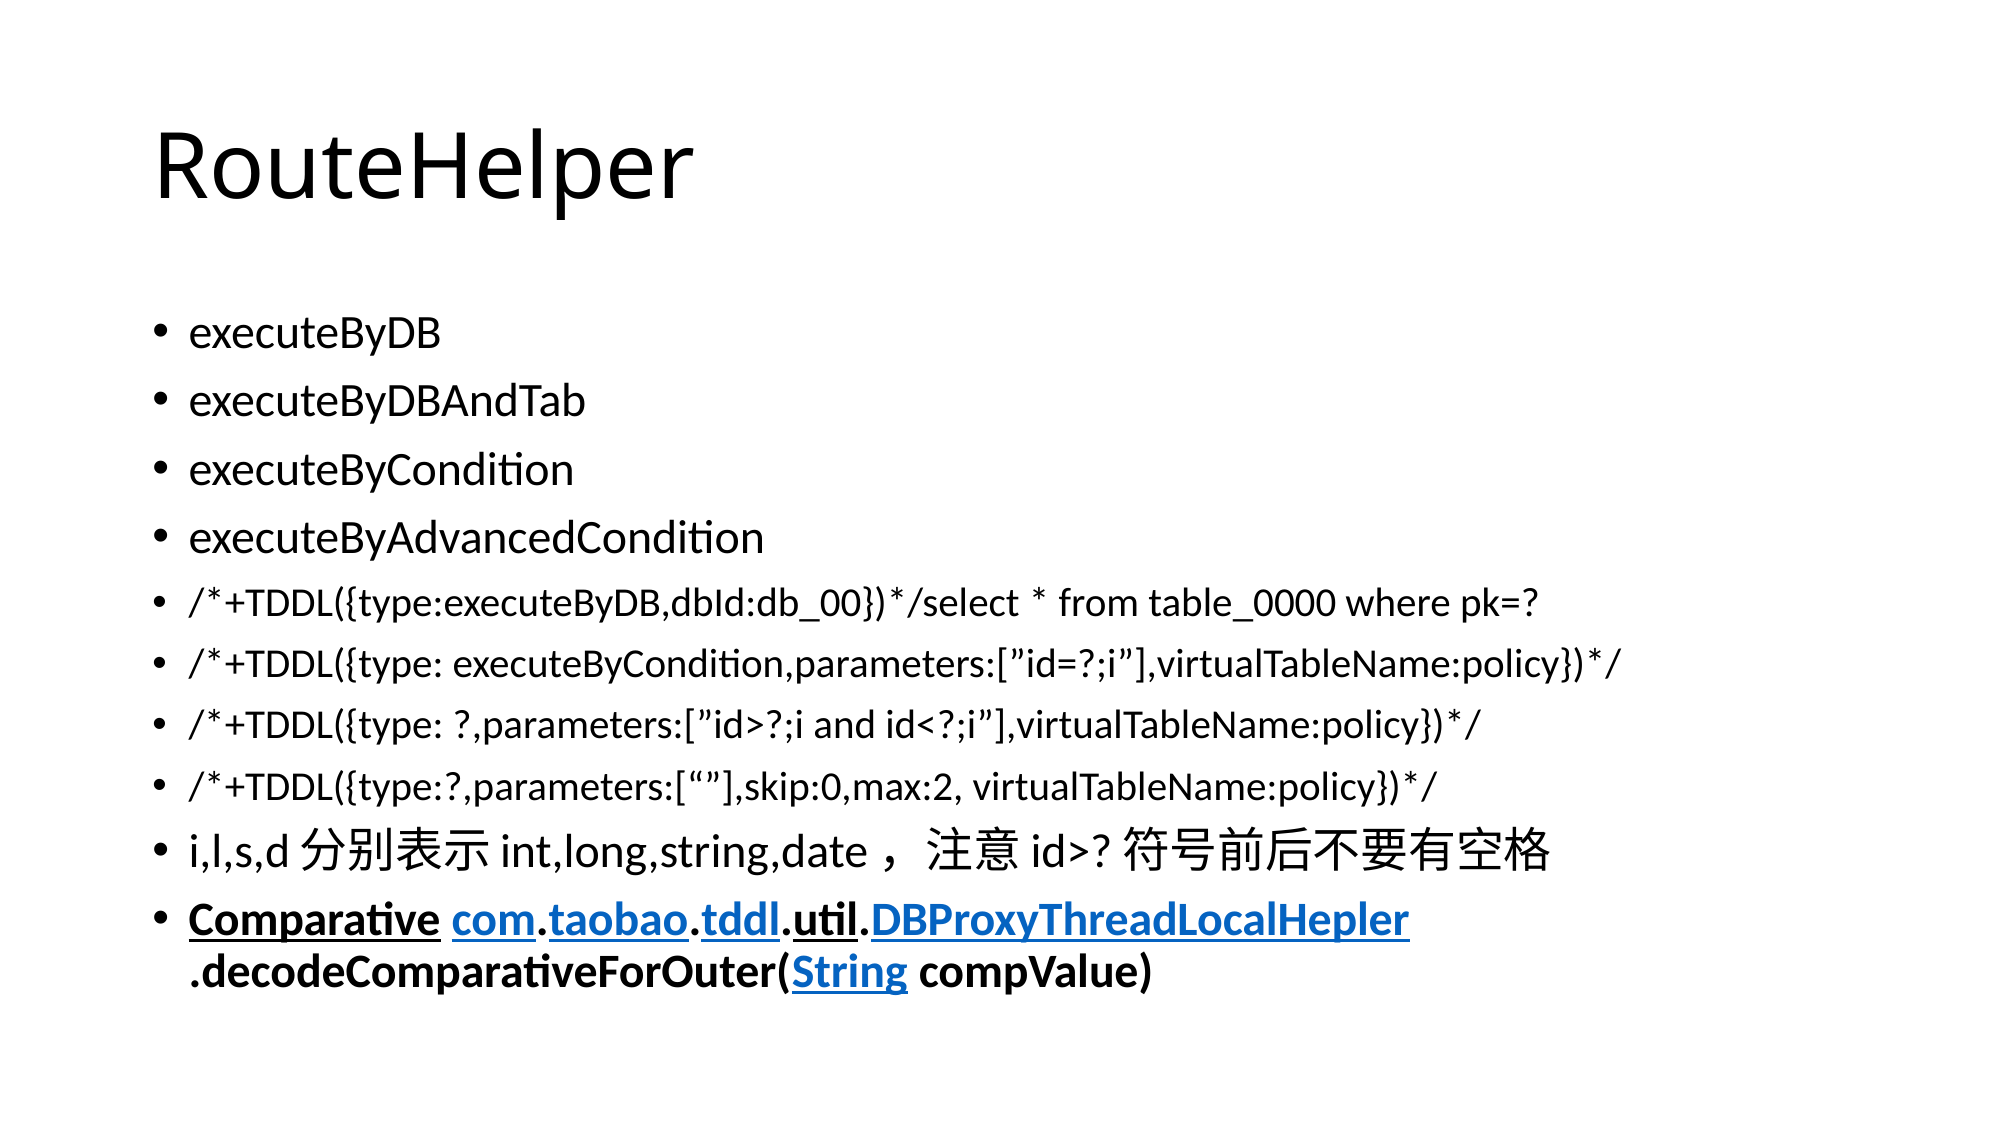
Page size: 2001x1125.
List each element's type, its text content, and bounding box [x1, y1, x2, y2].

title RouteHelper [137, 59, 1863, 278]
list executeByDB executeByDBAndTab executeByCondition executeByAdvancedCondition /*+TDDL({type:executeByDB,dbId:db_00})*/select * from table_0000 where pk=? /*+TDDL({type: executeByCondition,parameters:[”id=?;i”],virtualTableName:policy})*/ /*+TDDL({type: ?,parameters:[”id>?;i and id<?;i”],virtualTableName:policy})*/ /*+TDDL({type:?,parameters:[“”],skip:0,max:2, virtualTableName:policy})*/ i,l,s,d分别表示int,long,string,date，注意id>?符号前后不要有空格 Comparative com.taobao.tddl.util.DBProxyThreadLocalHepler.decodeComparativeForOuter(String compValue) [137, 299, 1863, 1014]
